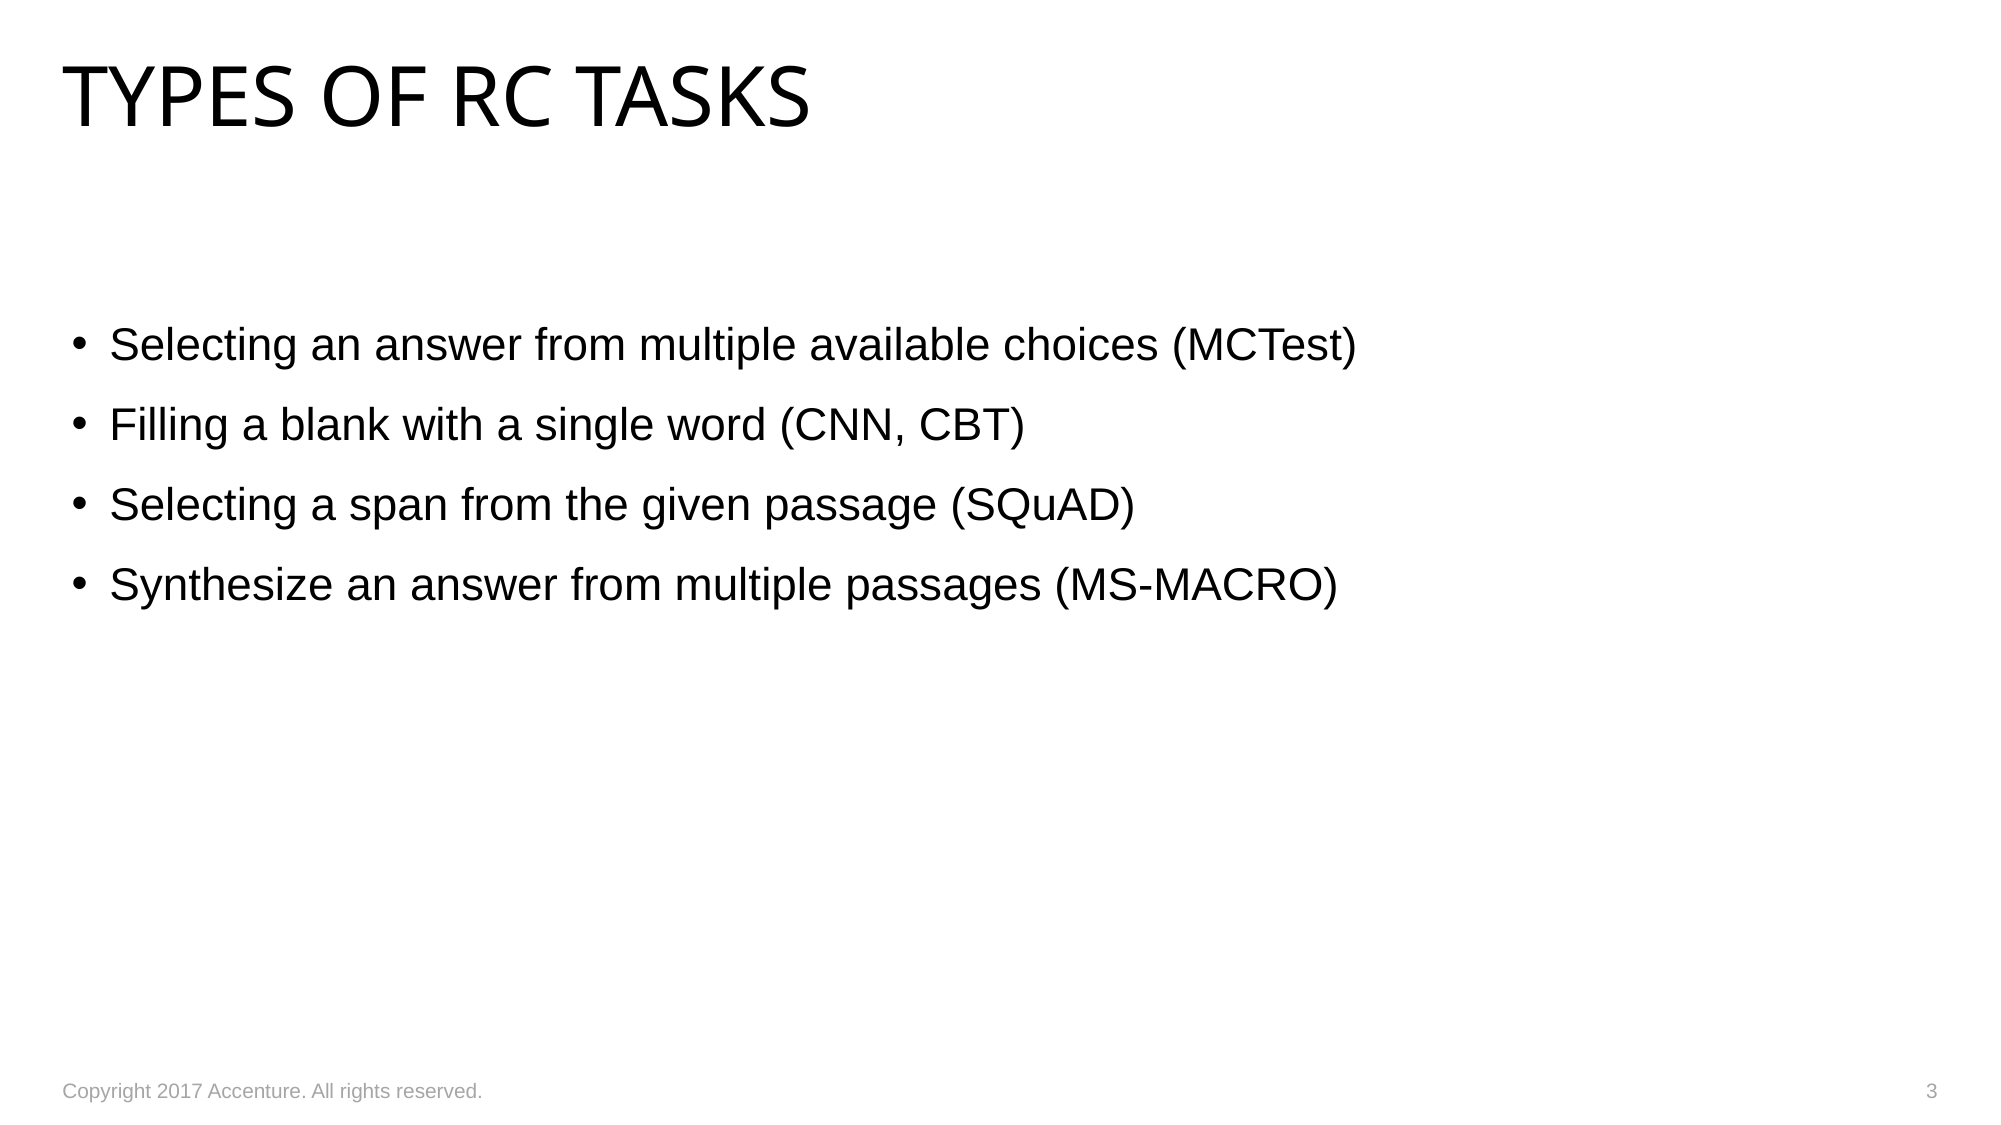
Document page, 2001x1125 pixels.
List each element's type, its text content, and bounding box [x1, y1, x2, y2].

slide_number 3 [1887, 1069, 1938, 1104]
list Selecting an answer from multiple available choices (MCTest) Filling a blank with a single word (CNN, CBT) Selecting a span from the given passage (SQuAD) Synthesize an answer from multiple passages (MS-MACRO) [62, 299, 1469, 1070]
footer Copyright 2017 Accenture. All rights reserved. [62, 1069, 1000, 1104]
title Types of RC tasks [62, 62, 1938, 225]
